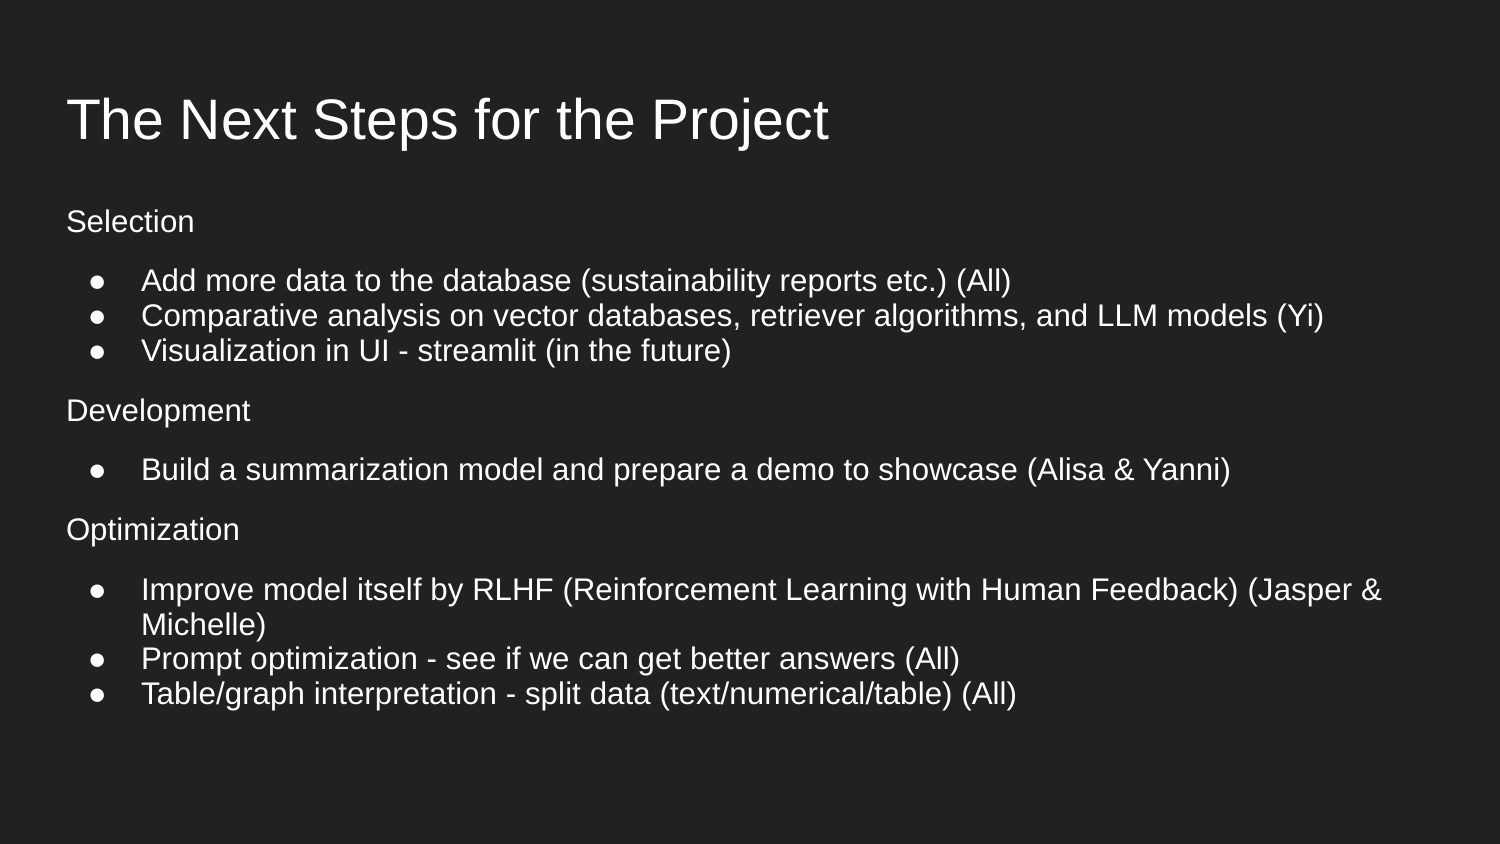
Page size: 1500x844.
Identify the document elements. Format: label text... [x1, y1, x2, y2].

title The Next Steps for the Project [51, 72, 1449, 167]
list Selection Add more data to the database (sustainability reports etc.) (All) Comparative analysis on vector databases, retriever algorithms, and LLM models (Yi) Visualization in UI - streamlit (in the future) Development Build a summarization model and prepare a demo to showcase (Alisa & Yanni) Optimization Improve model itself by RLHF (Reinforcement Learning with Human Feedback) (Jasper & Michelle) Prompt optimization - see if we can get better answers (All) Table/graph interpretation - split data (text/numerical/table) (All) [51, 189, 1449, 808]
